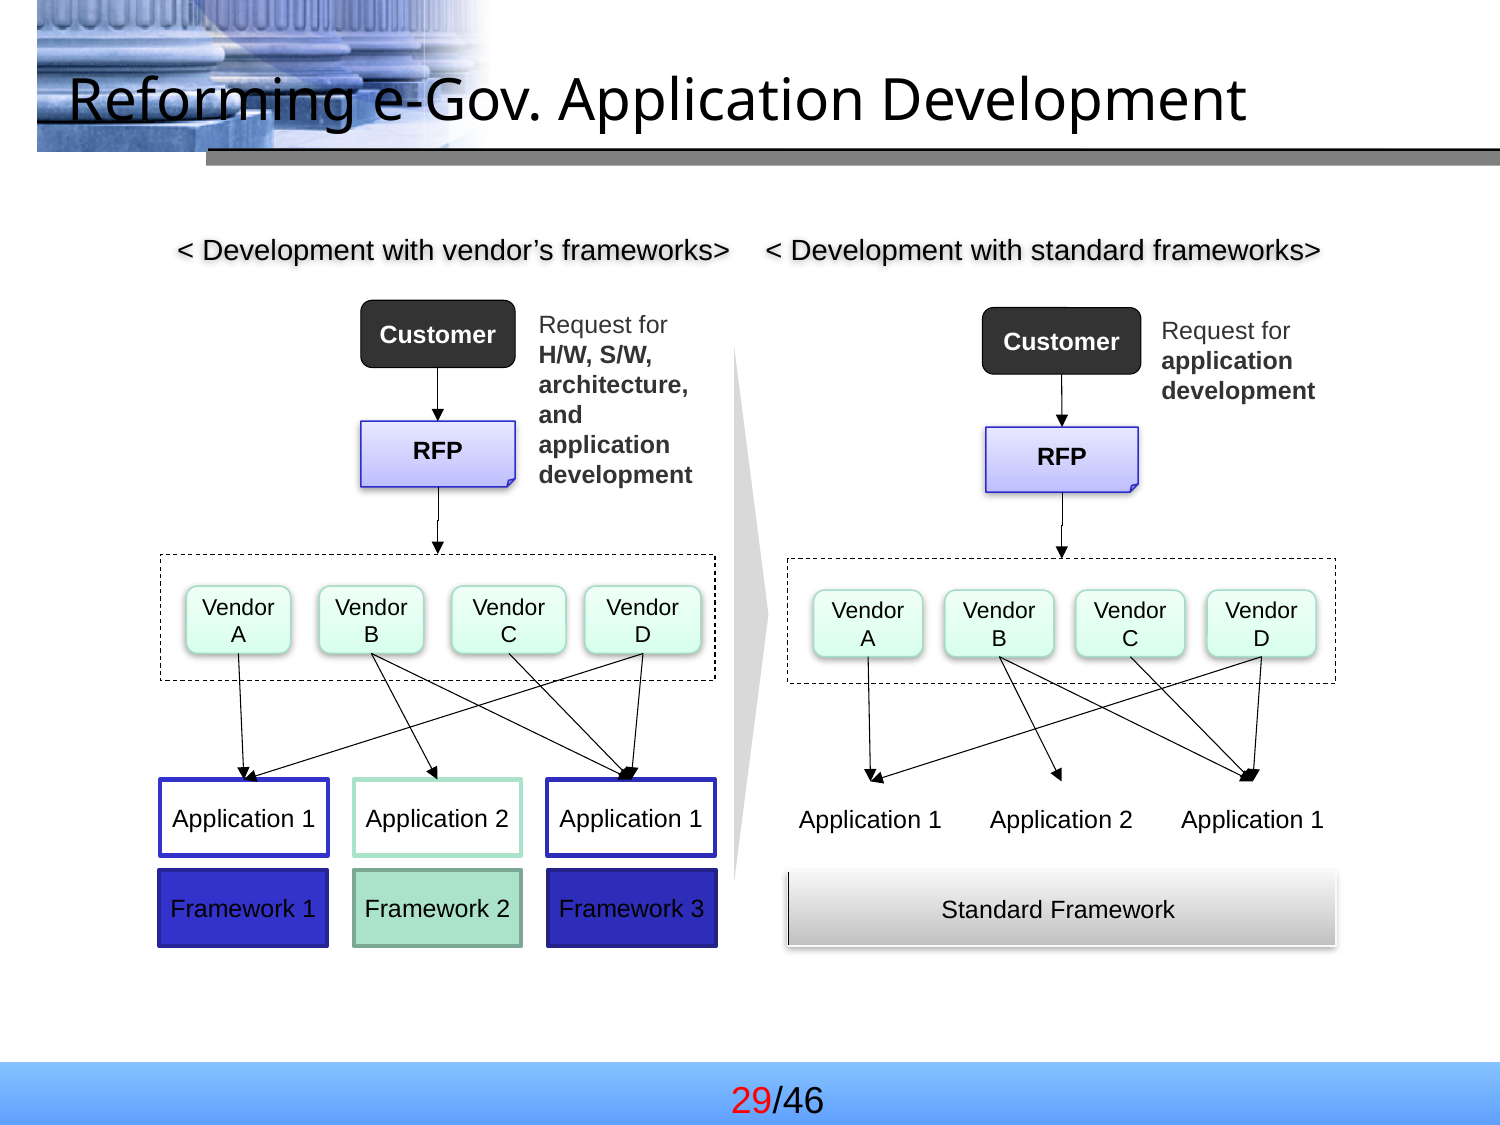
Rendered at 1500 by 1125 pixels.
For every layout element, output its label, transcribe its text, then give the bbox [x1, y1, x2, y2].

text_box Reforming e-Gov. Application Development [53, 54, 1500, 180]
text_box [159, 299, 1360, 947]
text_box < Development with vendor’s frameworks> [70, 217, 672, 280]
text_box < Development with standard frameworks> [664, 217, 1423, 280]
picture [37, 0, 500, 152]
